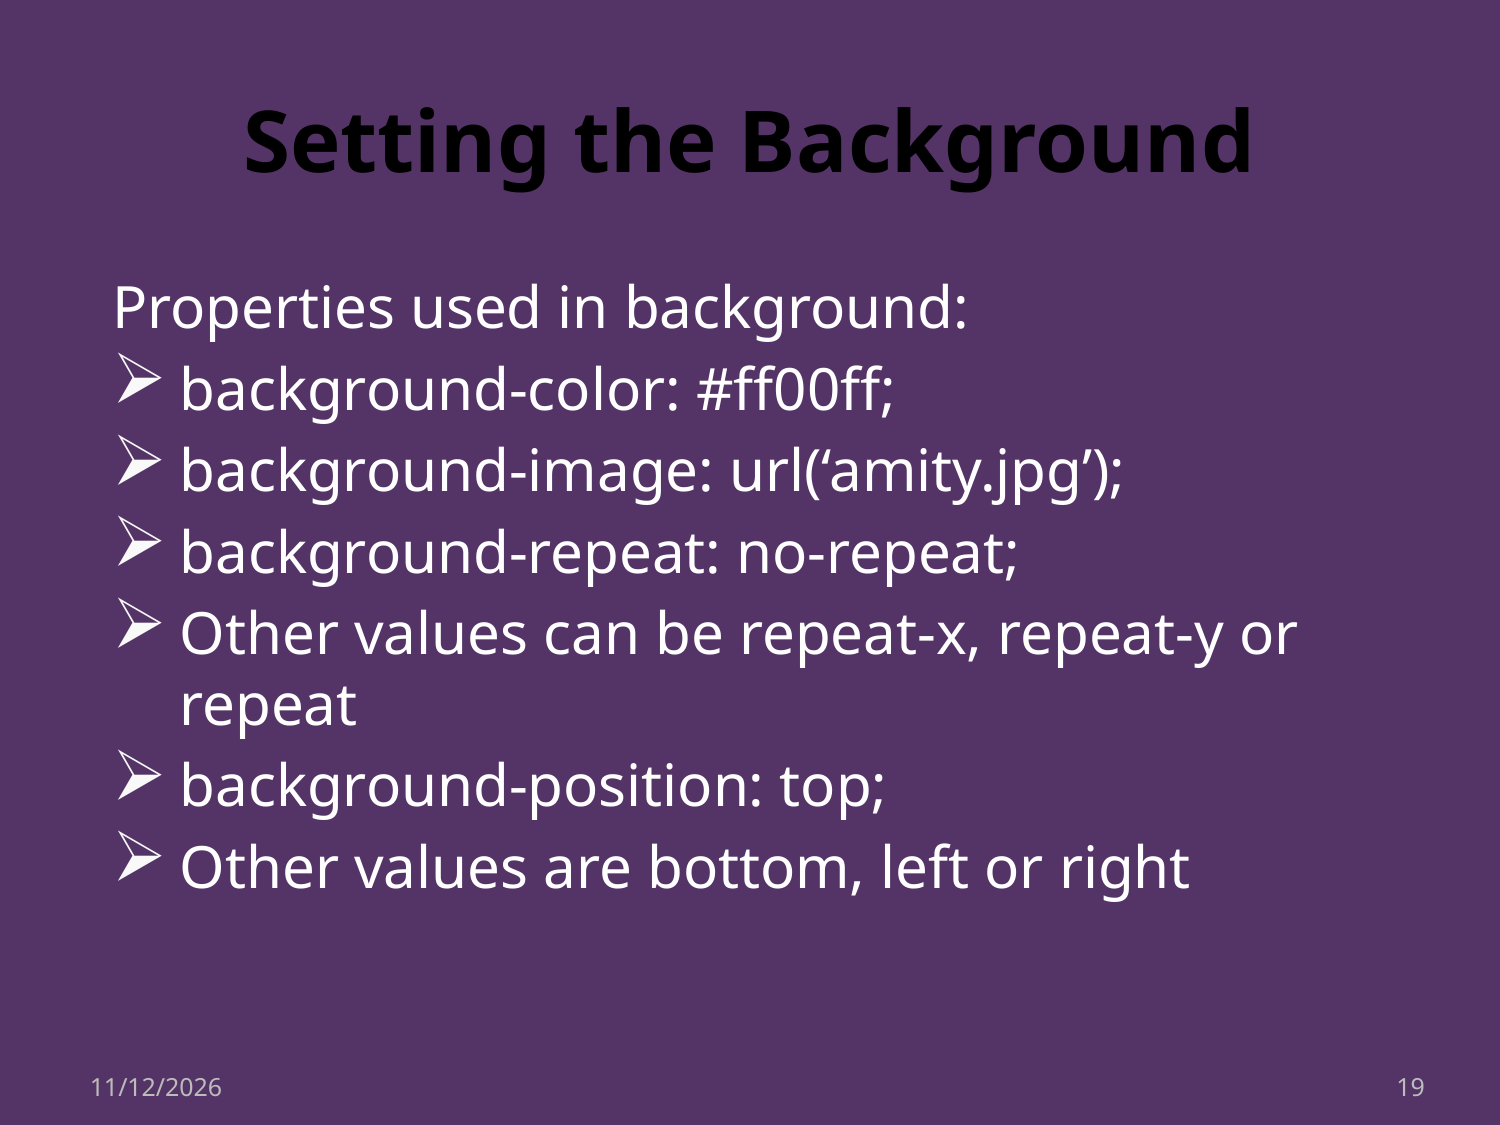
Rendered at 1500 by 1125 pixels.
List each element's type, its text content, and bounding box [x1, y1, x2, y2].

list Properties used in background: background-color: #ff00ff; background-image: url(‘amity.jpg’); background-repeat: no-repeat; Other values can be repeat-x, repeat-y or repeat background-position: top; Other values are bottom, left or right [74, 262, 1426, 1036]
title Setting the Background [75, 45, 1425, 233]
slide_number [75, 1052, 425, 1113]
slide_number 19 [1299, 1052, 1425, 1113]
